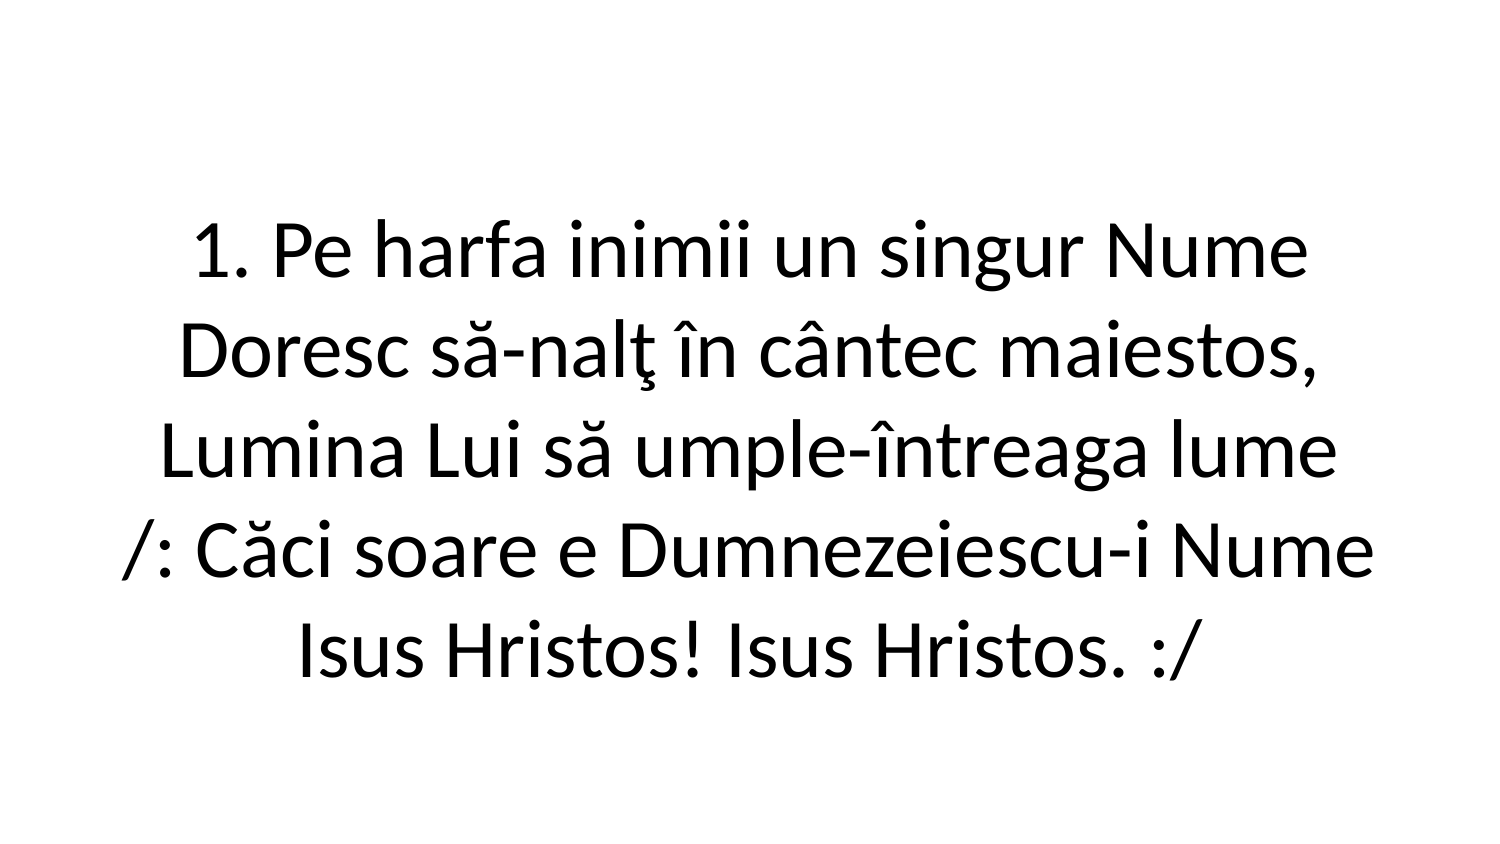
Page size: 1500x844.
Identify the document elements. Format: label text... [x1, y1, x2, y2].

text_box 1. Pe harfa inimii un singur Nume Doresc să-nalţ în cântec maiestos, Lumina Lui să umple-întreaga lume /: Căci soare e Dumnezeiescu-i Nume Isus Hristos! Isus Hristos. :/ [107, 142, 1393, 702]
